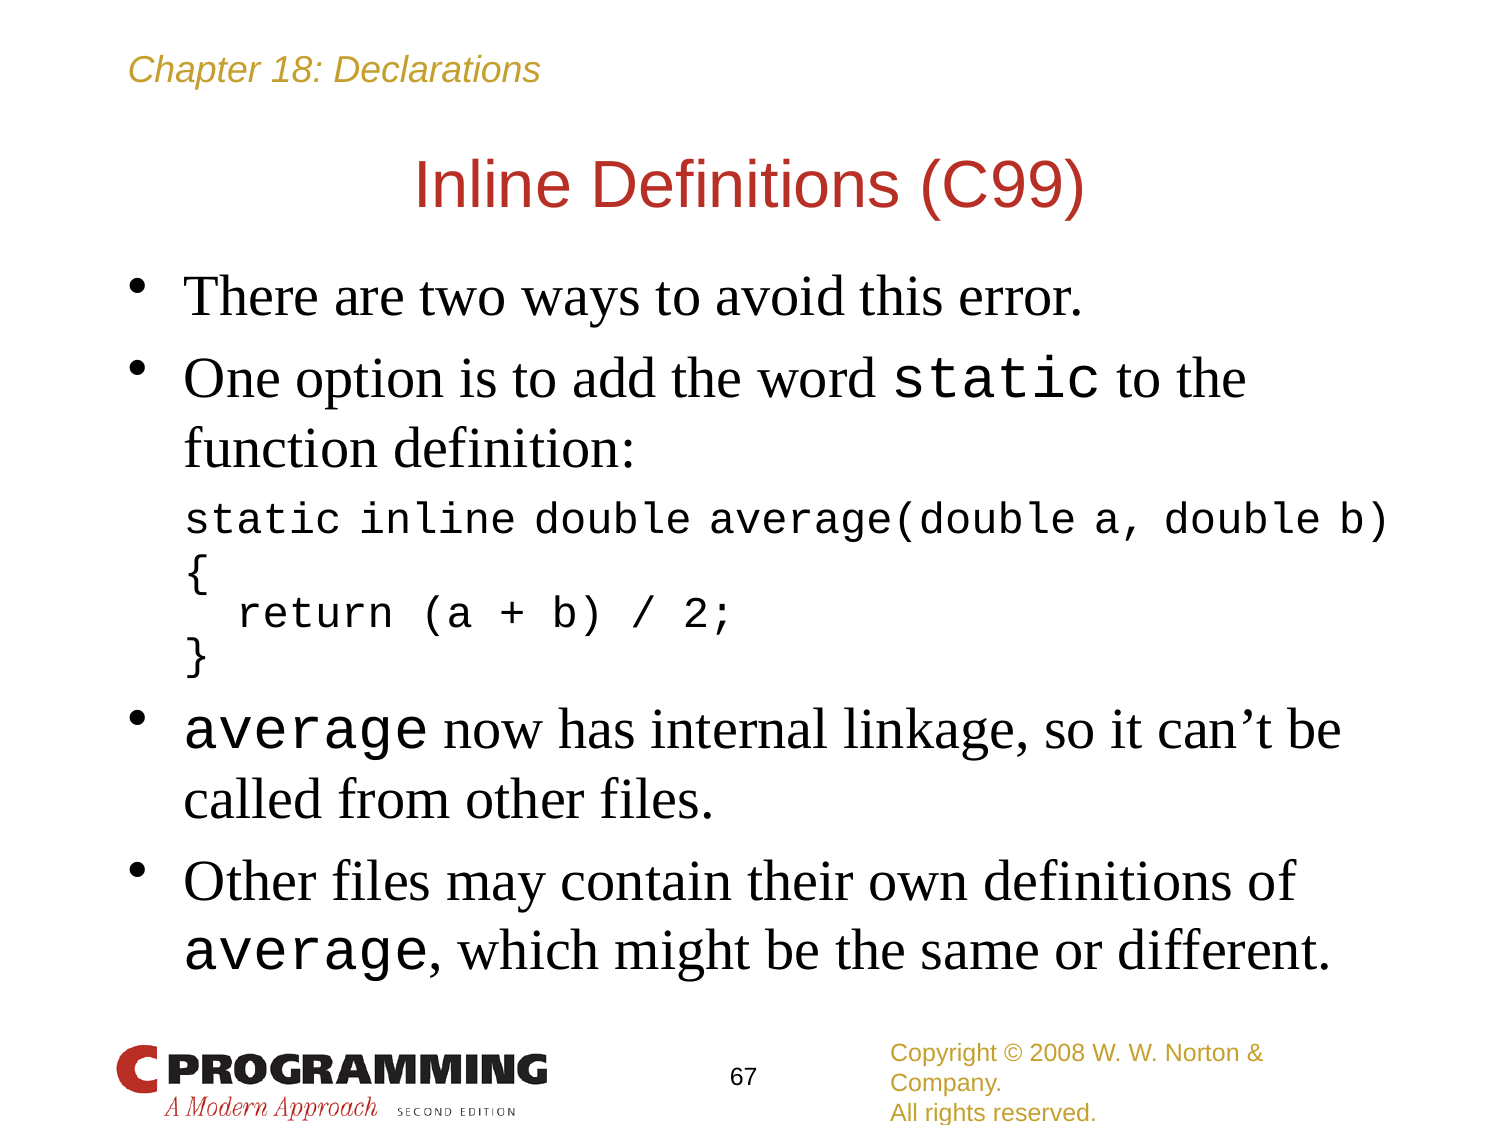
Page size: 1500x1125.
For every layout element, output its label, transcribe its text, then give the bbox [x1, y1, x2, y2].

picture [112, 1041, 550, 1123]
slide_number 67 [687, 1049, 801, 1101]
title Inline Definitions (C99) [112, 125, 1388, 238]
footer Copyright © 2008 W. W. Norton & Company. All rights reserved. [874, 1043, 1388, 1119]
list There are two ways to avoid this error. One option is to add the word static to the function definition: static inline double average(double a, double b) { return (a + b) / 2; } average now has internal linkage, so it can’t be called from other files. Other files may contain their own definitions of average, which might be the same or different. [112, 249, 1413, 1038]
